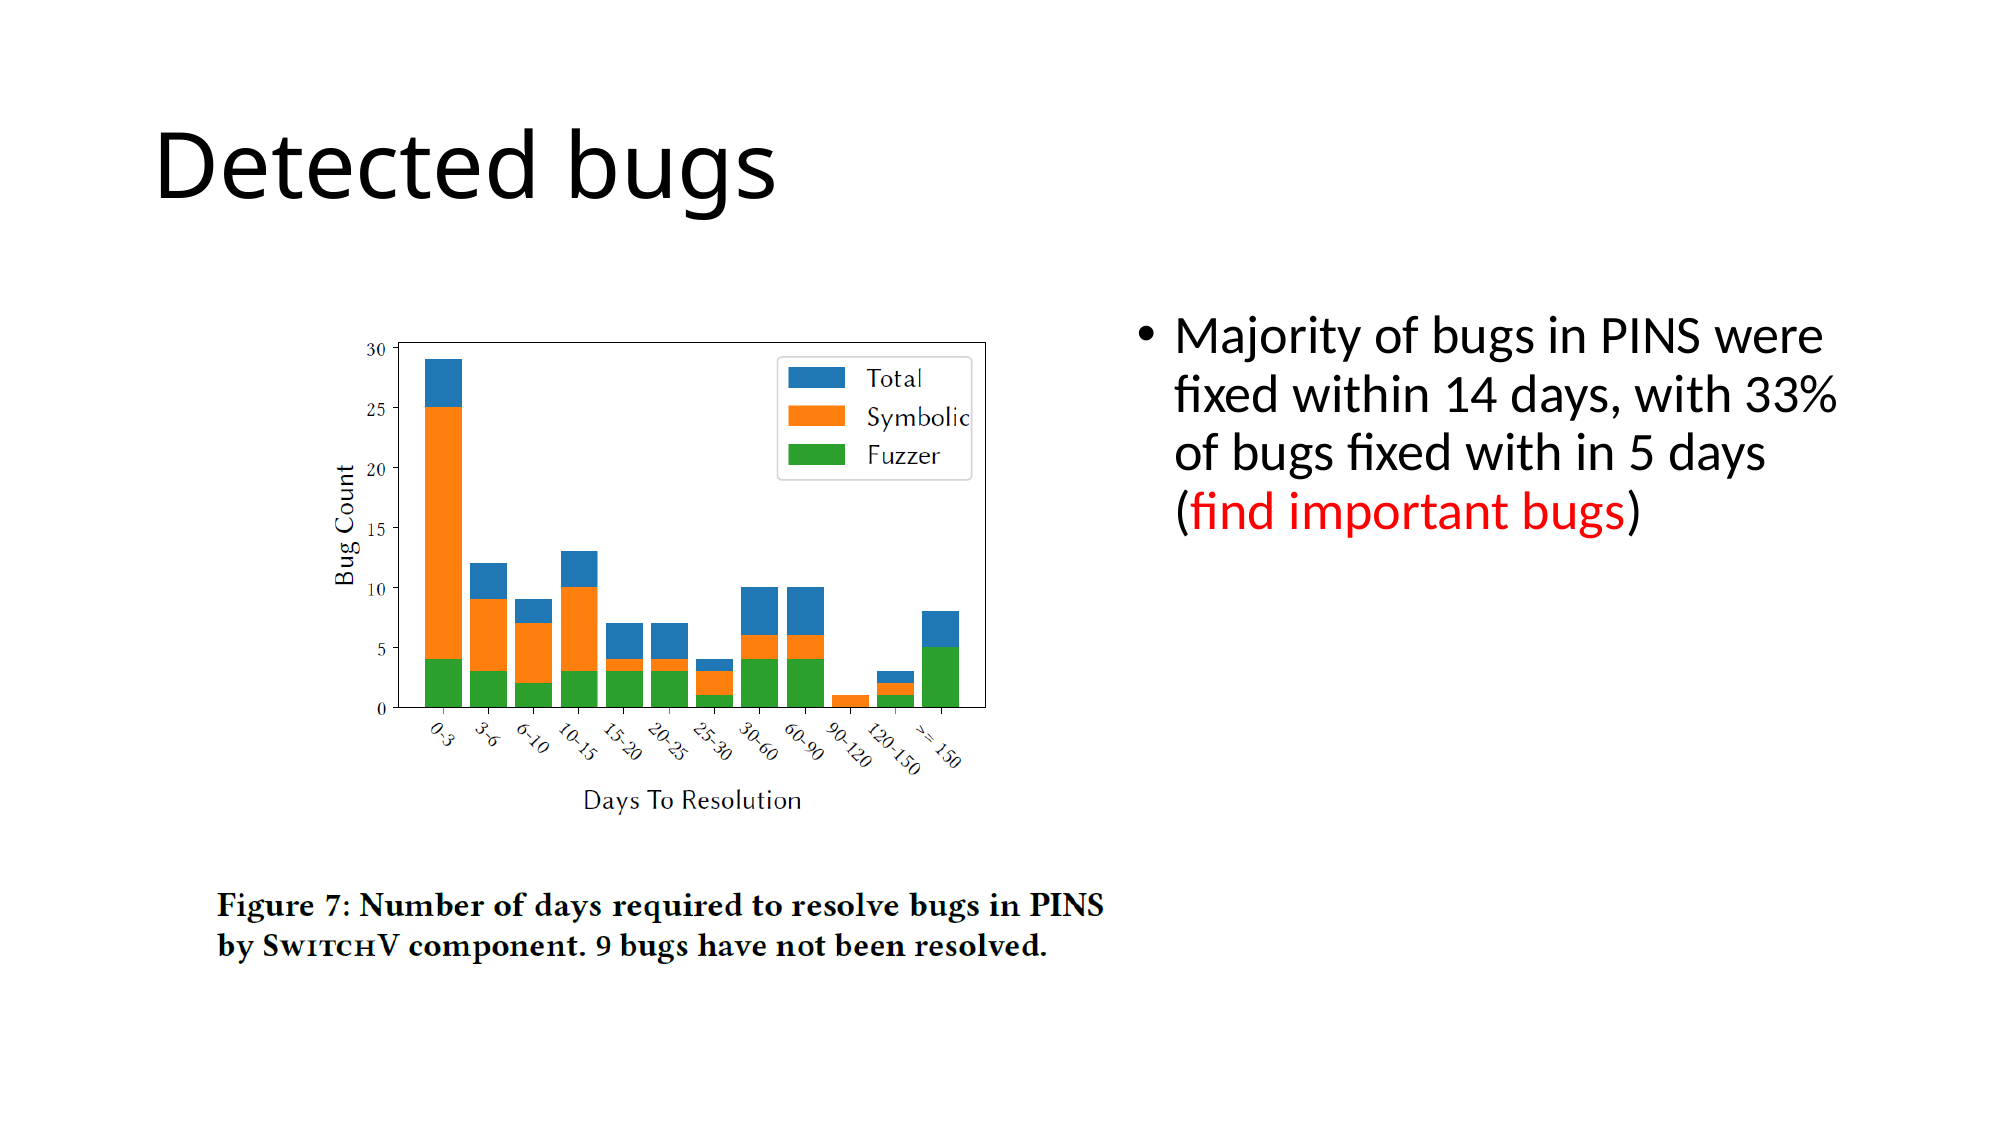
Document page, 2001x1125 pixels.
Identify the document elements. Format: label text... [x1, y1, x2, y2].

title Detected bugs [137, 59, 1863, 278]
list Majority of bugs in PINS were fixed within 14 days, with 33% of bugs fixed with in 5 days (find important bugs) [1121, 299, 1863, 1014]
picture [181, 299, 1122, 976]
